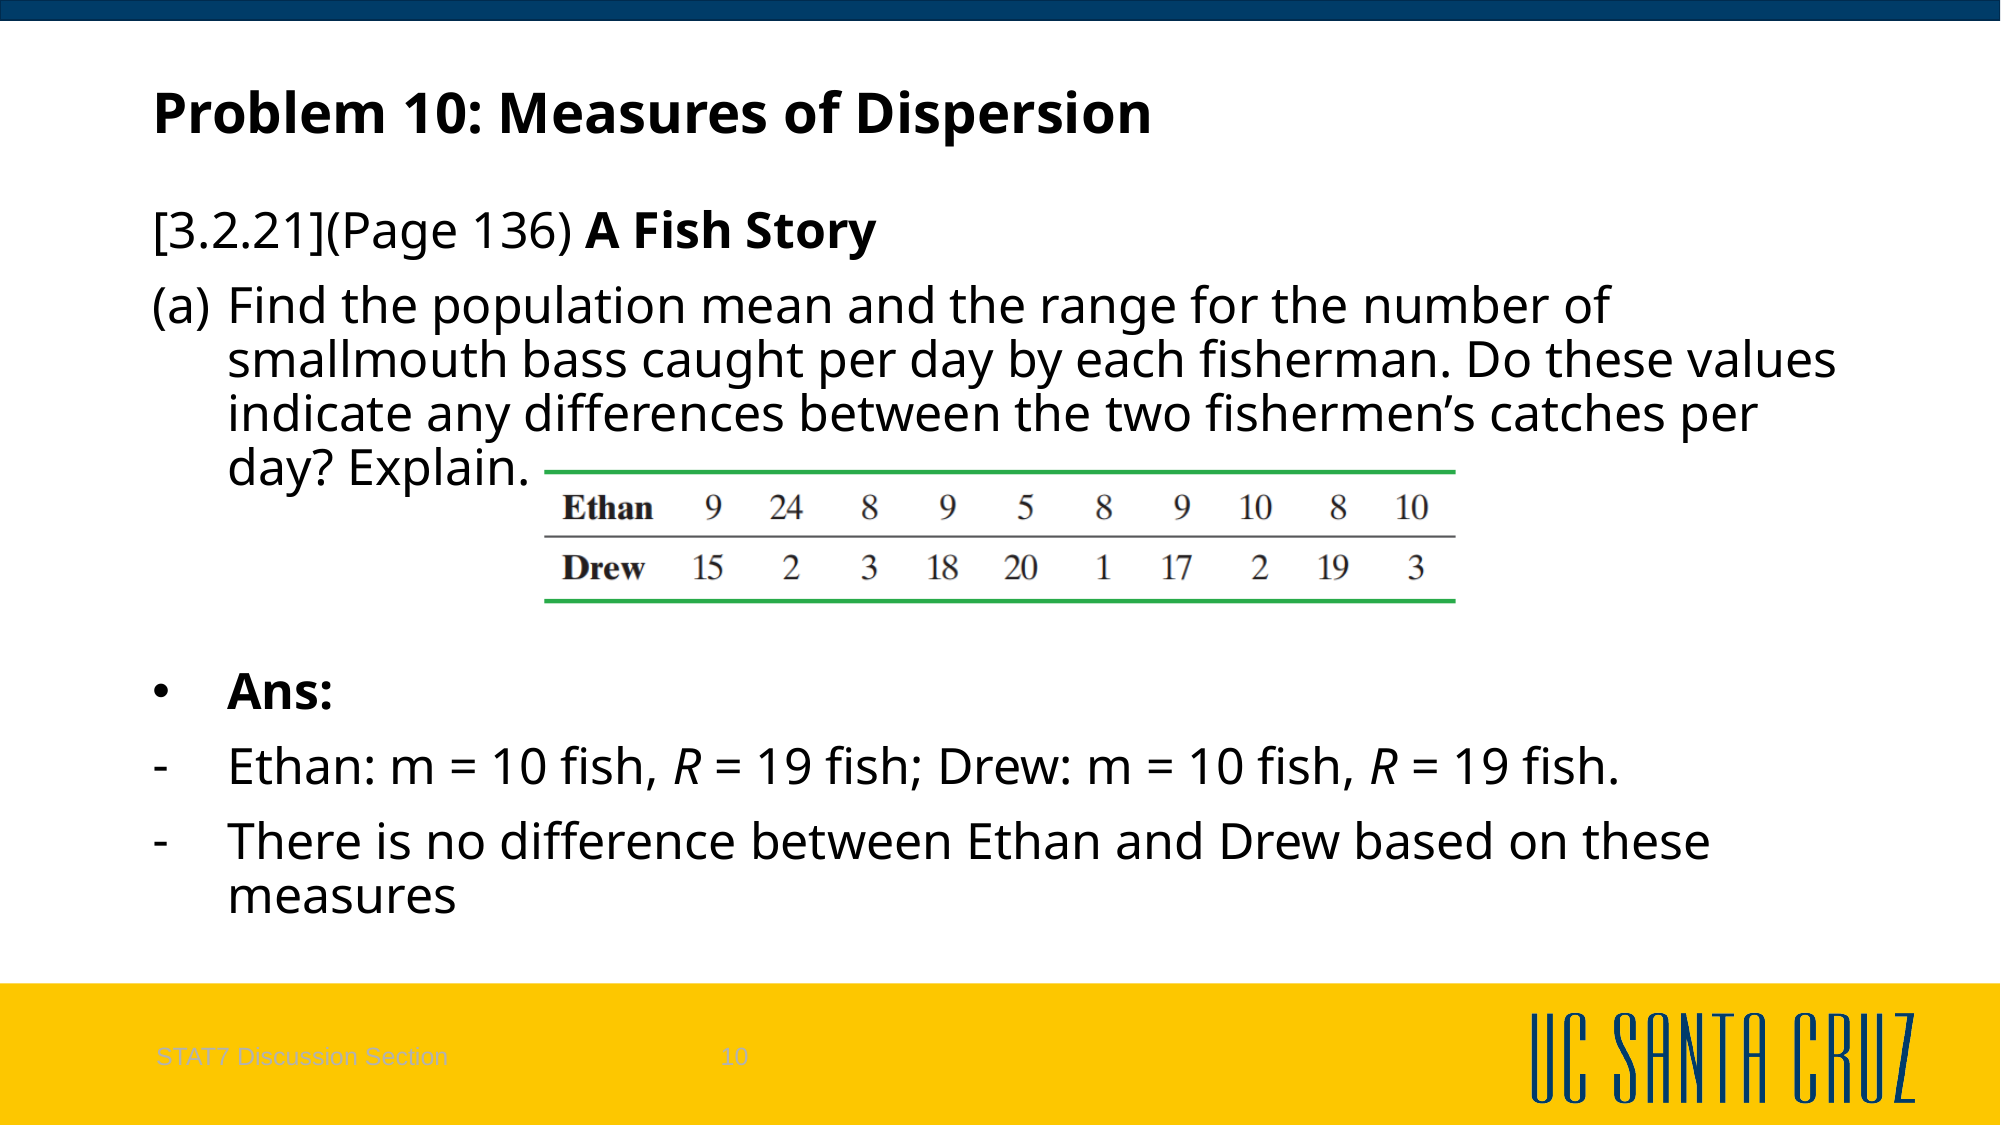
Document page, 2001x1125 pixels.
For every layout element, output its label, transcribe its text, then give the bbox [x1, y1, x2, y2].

picture [540, 459, 1460, 611]
picture [1481, 968, 1962, 1125]
footer STAT7 Discussion Section [136, 1025, 470, 1086]
slide_number 10 [681, 1025, 764, 1086]
title Problem 10: Measures of Dispersion [137, 59, 1863, 171]
text_box [162, 222, 1888, 994]
list [3.2.21](Page 136) A Fish Story Find the population mean and the range for the number of smallmouth bass caught per day by each fisherman. Do these values indicate any differences between the two fishermen’s catches per day? Explain. Ans: Ethan: m = 10 fish, R = 19 fish; Drew: m = 10 fish, R = 19 fish. There is no difference between Ethan and Drew based on these measures [137, 197, 1863, 969]
